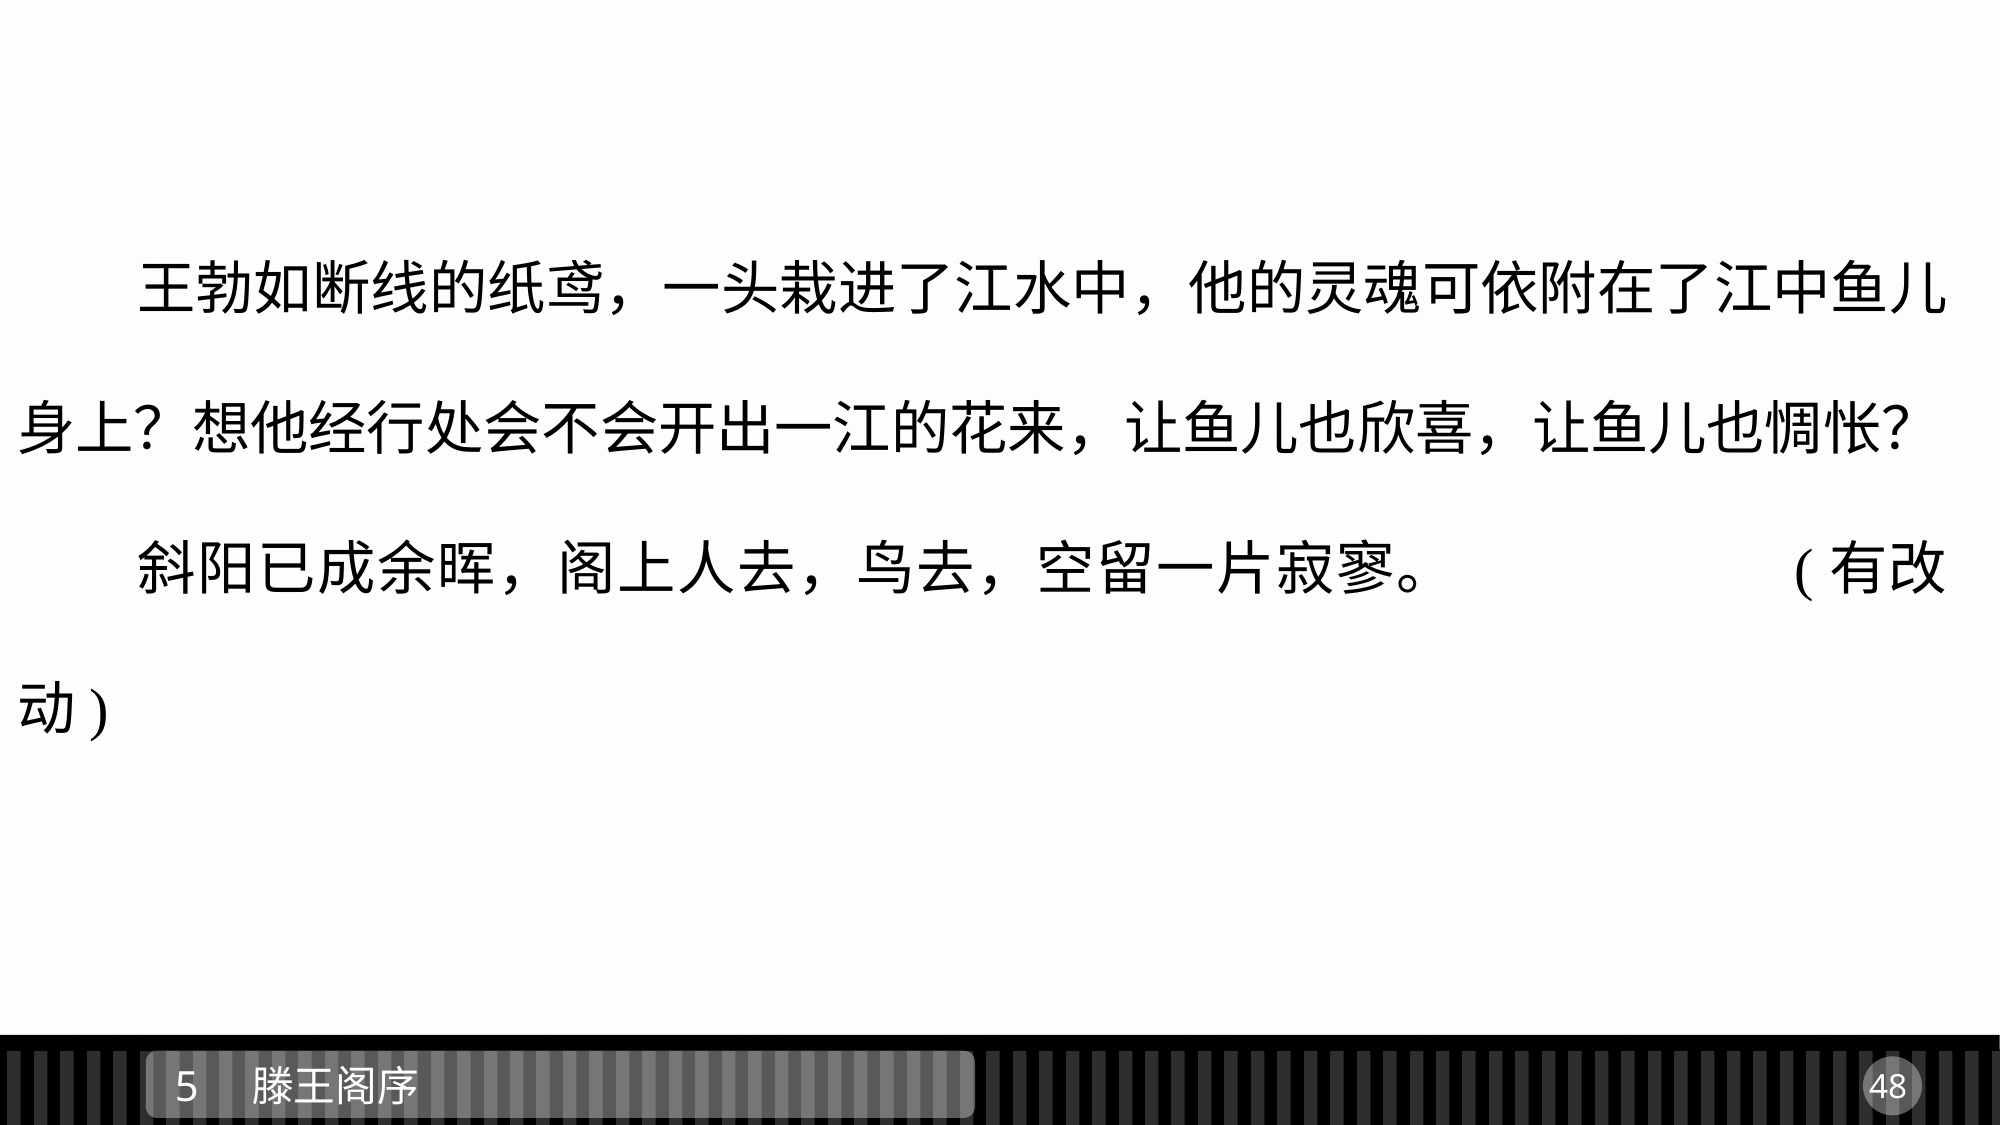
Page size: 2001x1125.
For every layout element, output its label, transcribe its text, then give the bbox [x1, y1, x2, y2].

text_box 王勃如断线的纸鸢，一头栽进了江水中，他的灵魂可依附在了江中鱼儿身上？想他经行处会不会开出一江的花来，让鱼儿也欣喜，让鱼儿也惆怅？ 斜阳已成余晖，阁上人去，鸟去，空留一片寂寥。 (有改动) [2, 174, 1963, 749]
